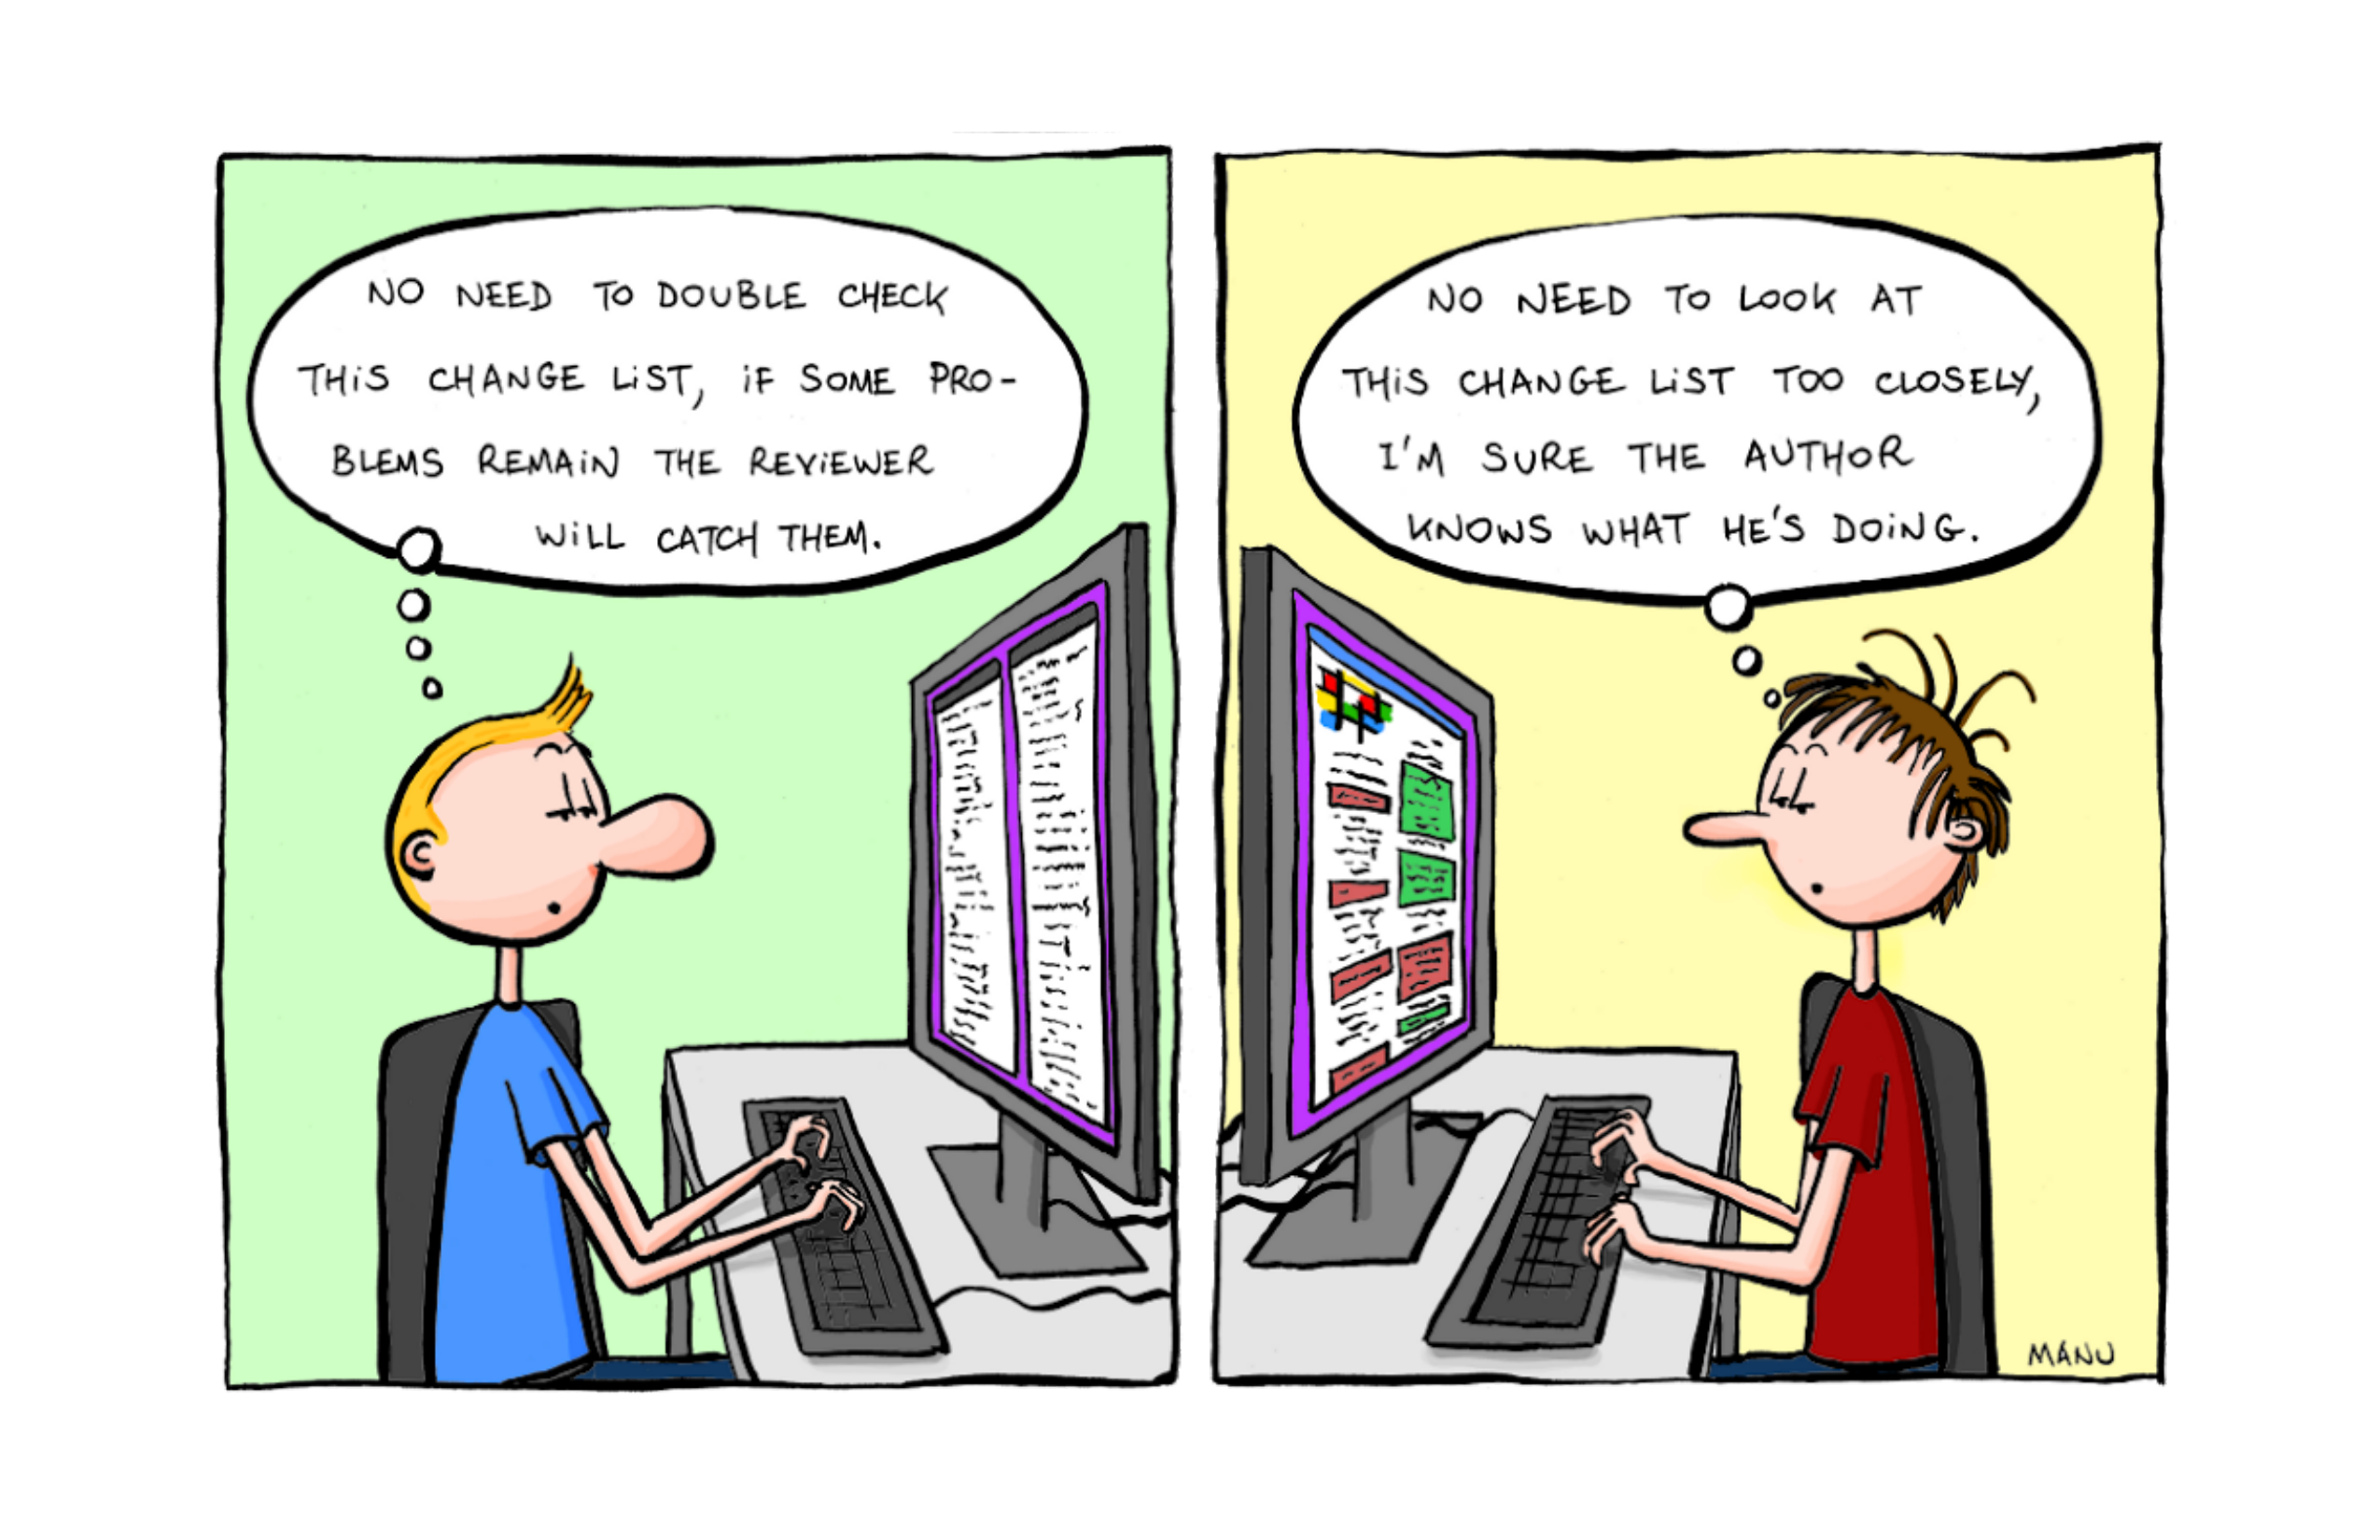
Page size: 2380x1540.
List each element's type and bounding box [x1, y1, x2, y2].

picture [203, 132, 2177, 1408]
